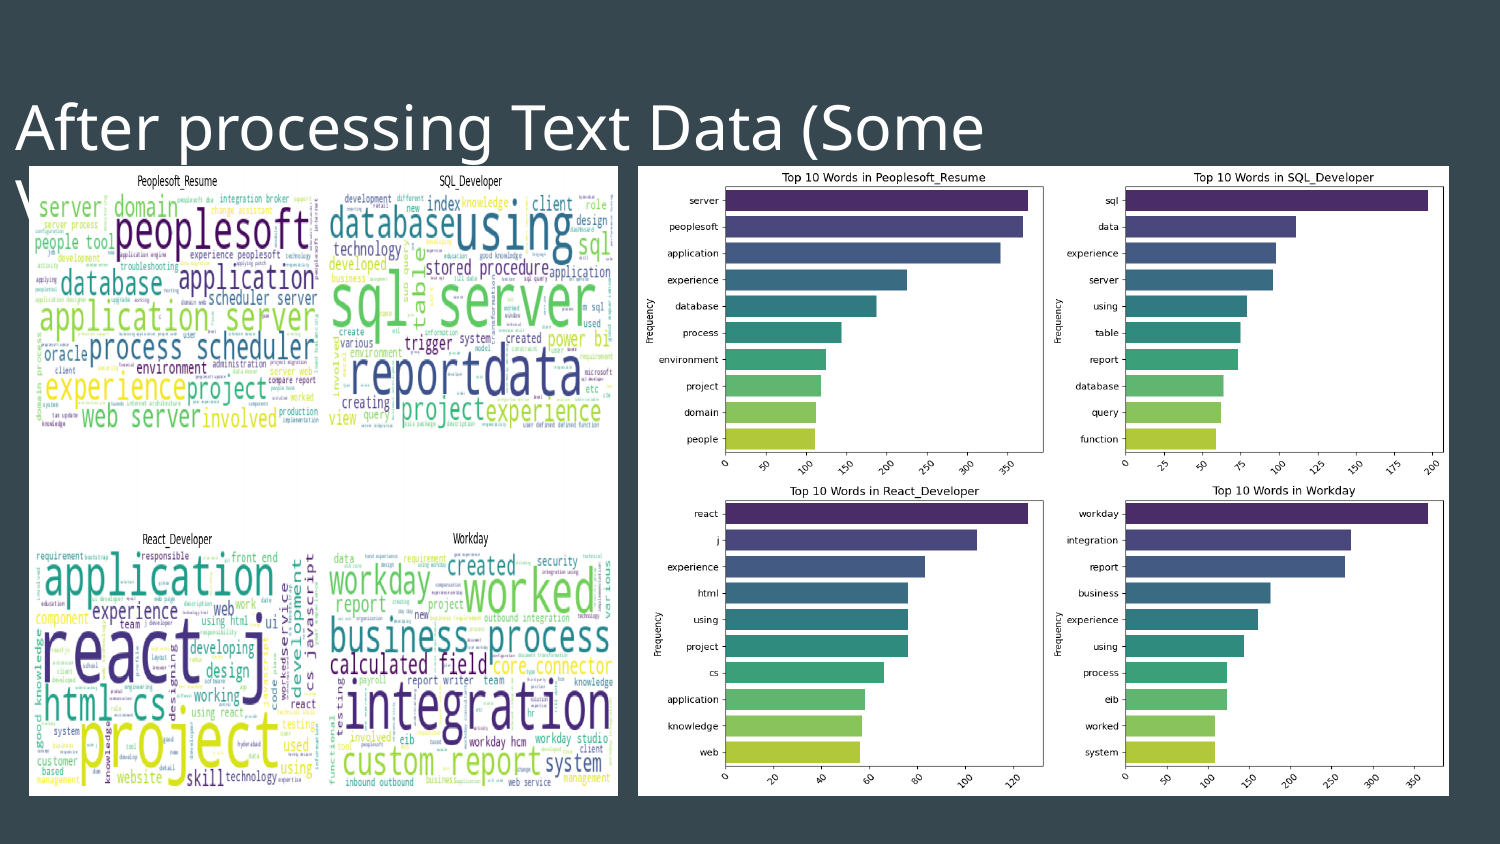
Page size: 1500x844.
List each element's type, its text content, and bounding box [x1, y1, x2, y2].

picture [29, 166, 618, 796]
title After processing Text Data (Some Visualization) [0, 72, 1398, 167]
picture [638, 166, 1450, 796]
